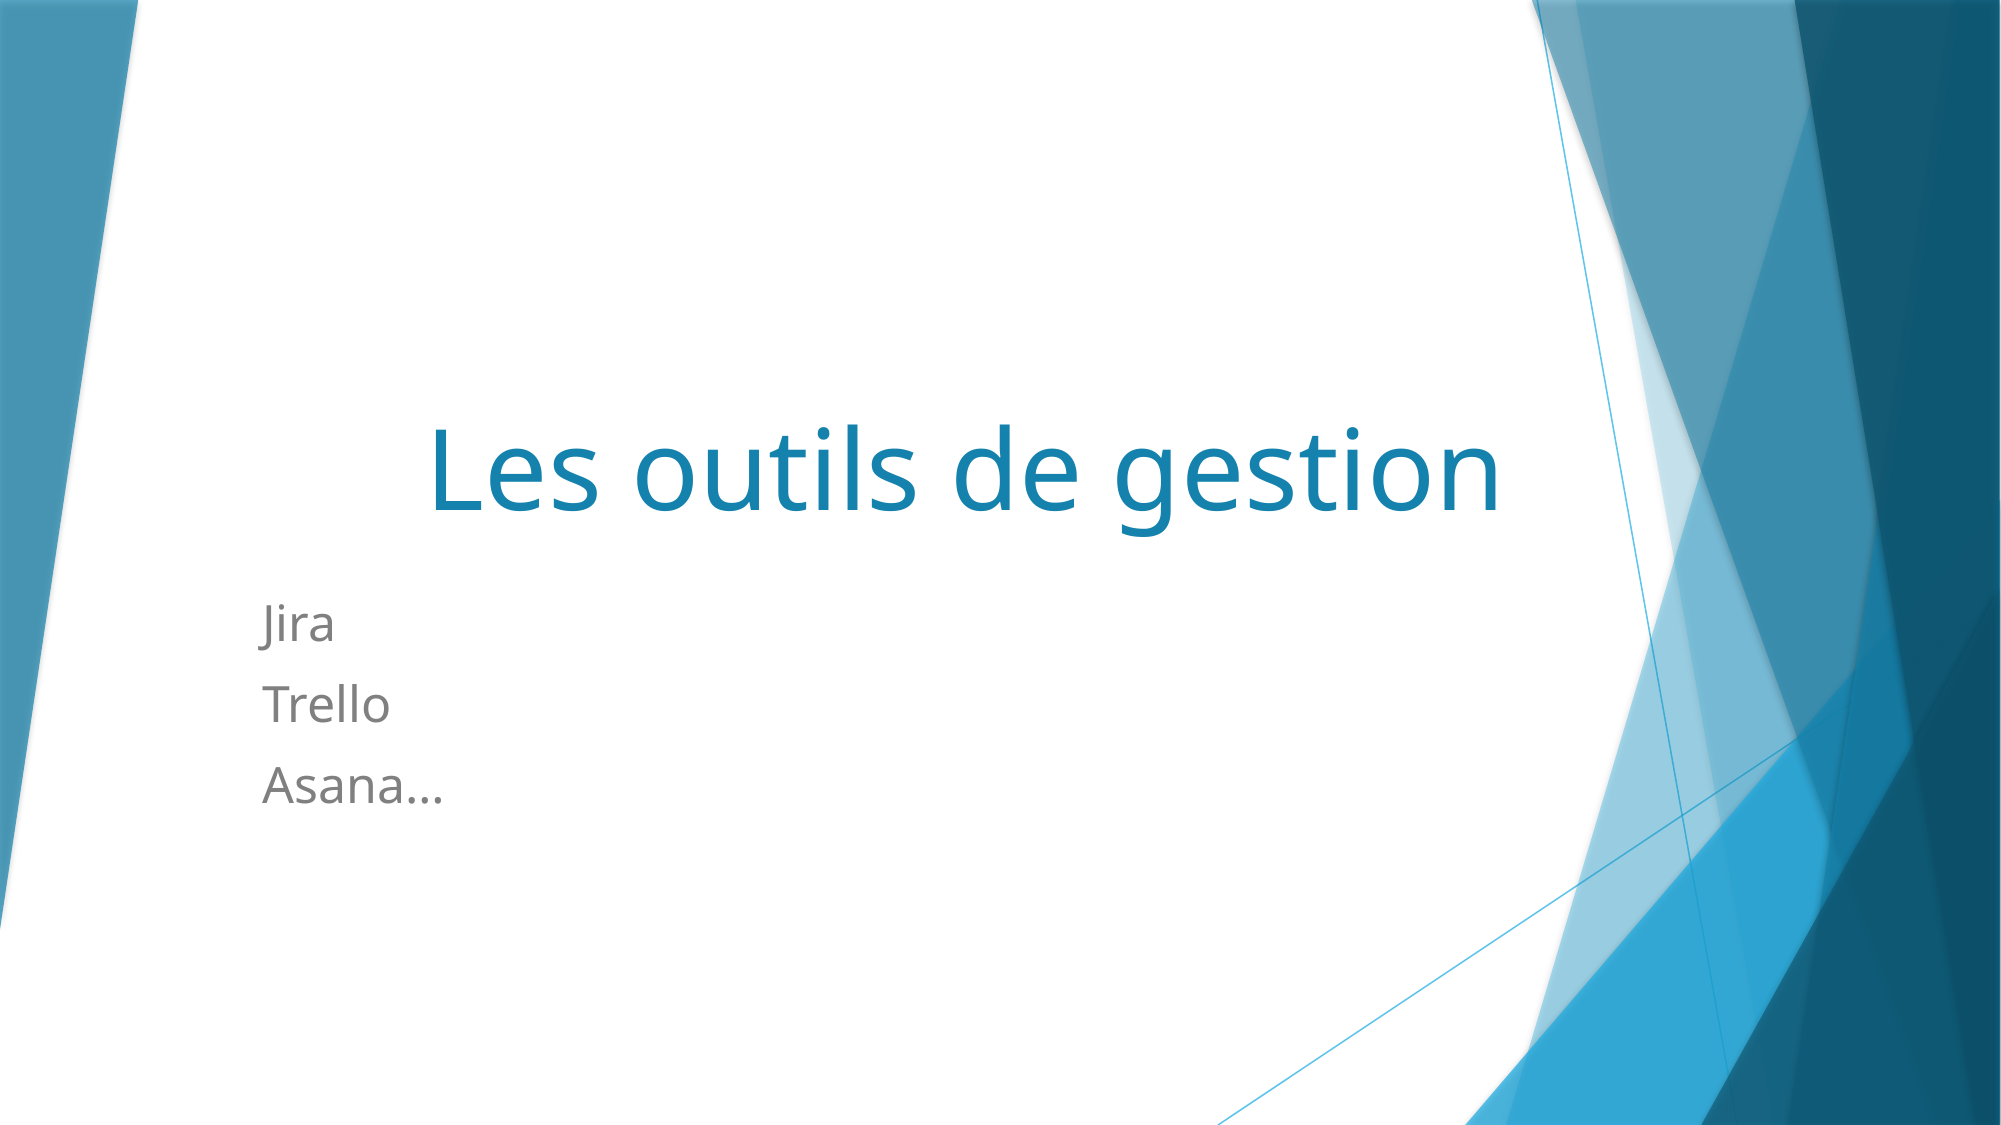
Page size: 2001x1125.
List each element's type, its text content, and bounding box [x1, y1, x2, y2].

subtitle Jira Trello Asana… [247, 584, 1522, 999]
title Les outils de gestion [247, 394, 1522, 541]
